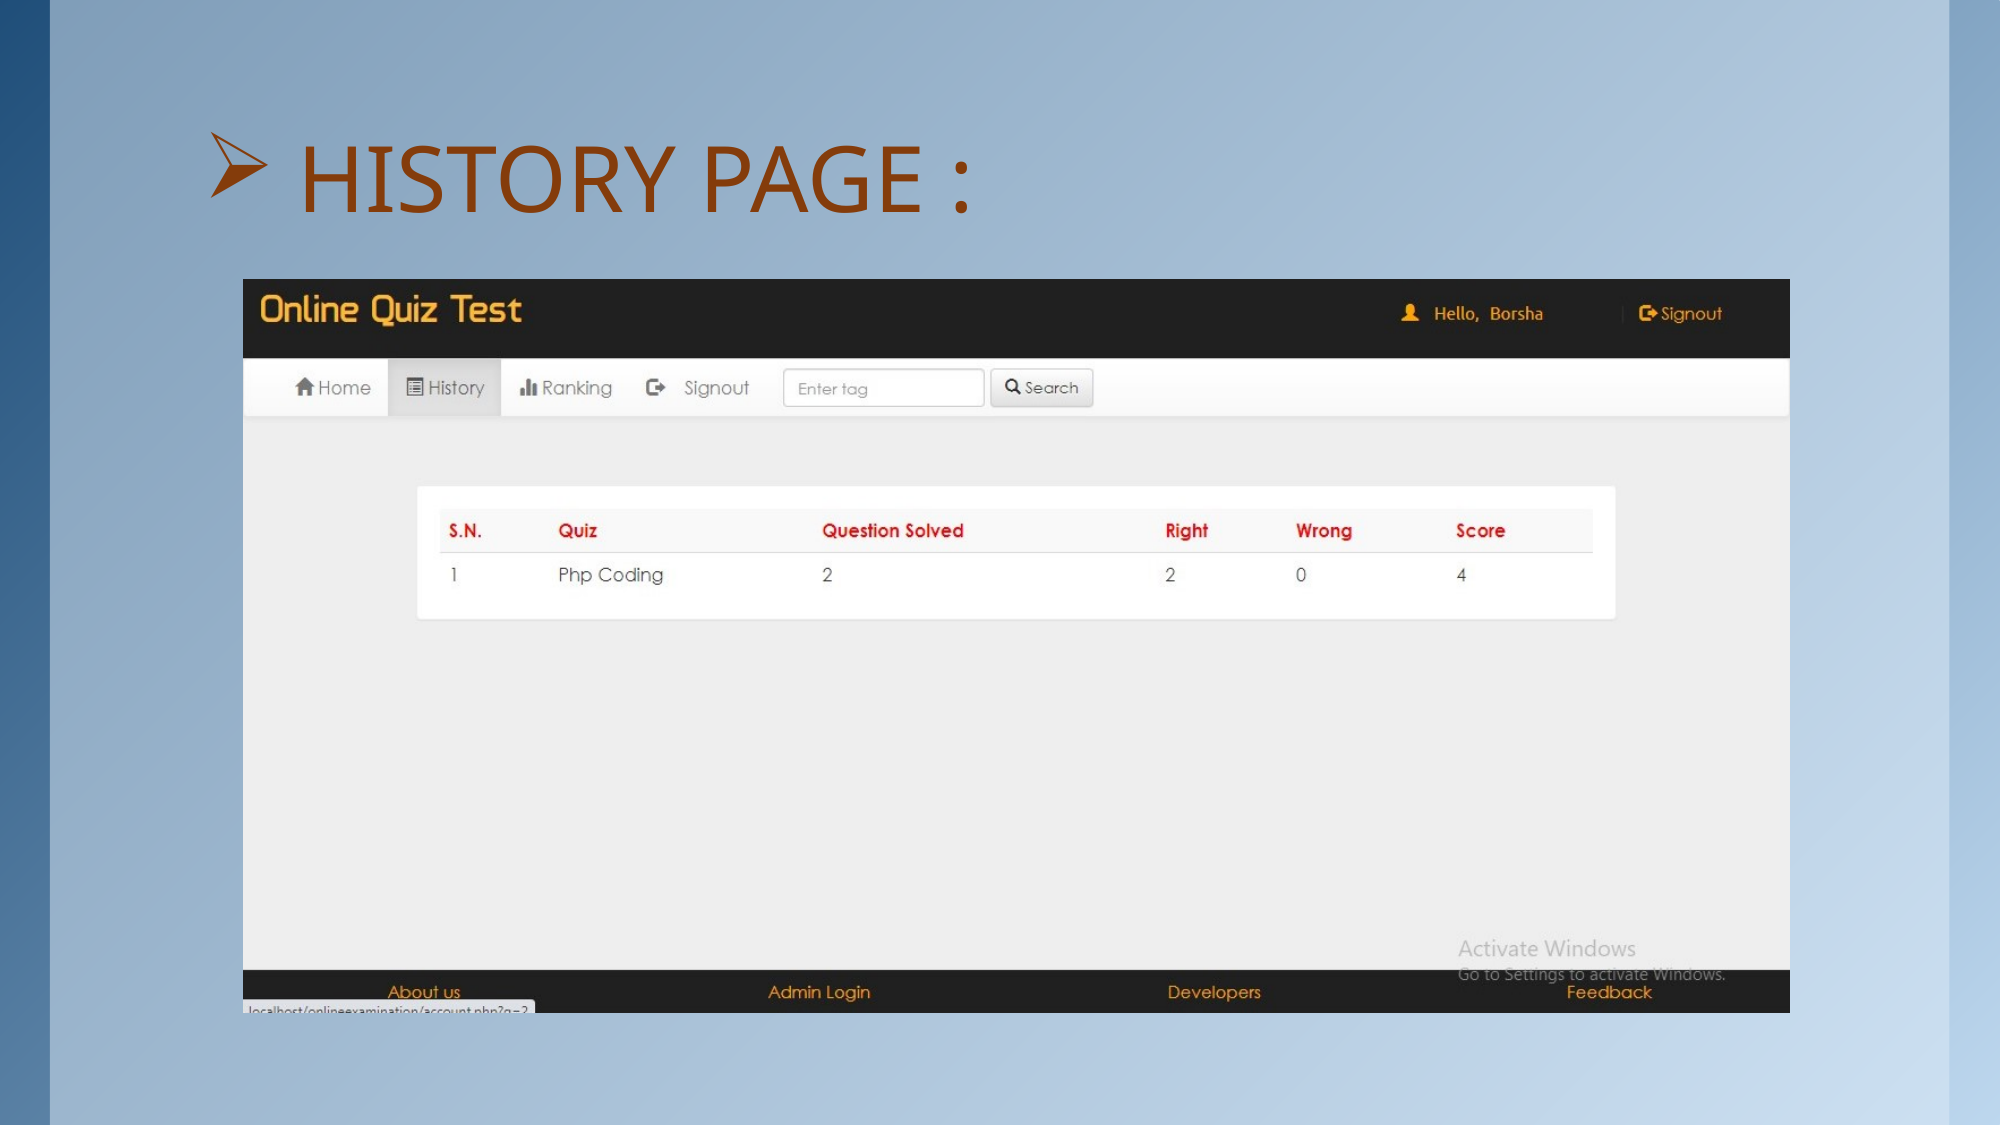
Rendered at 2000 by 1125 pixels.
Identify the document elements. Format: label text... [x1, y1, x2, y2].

title HISTORY PAGE : [183, 12, 1850, 242]
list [243, 279, 1790, 1013]
